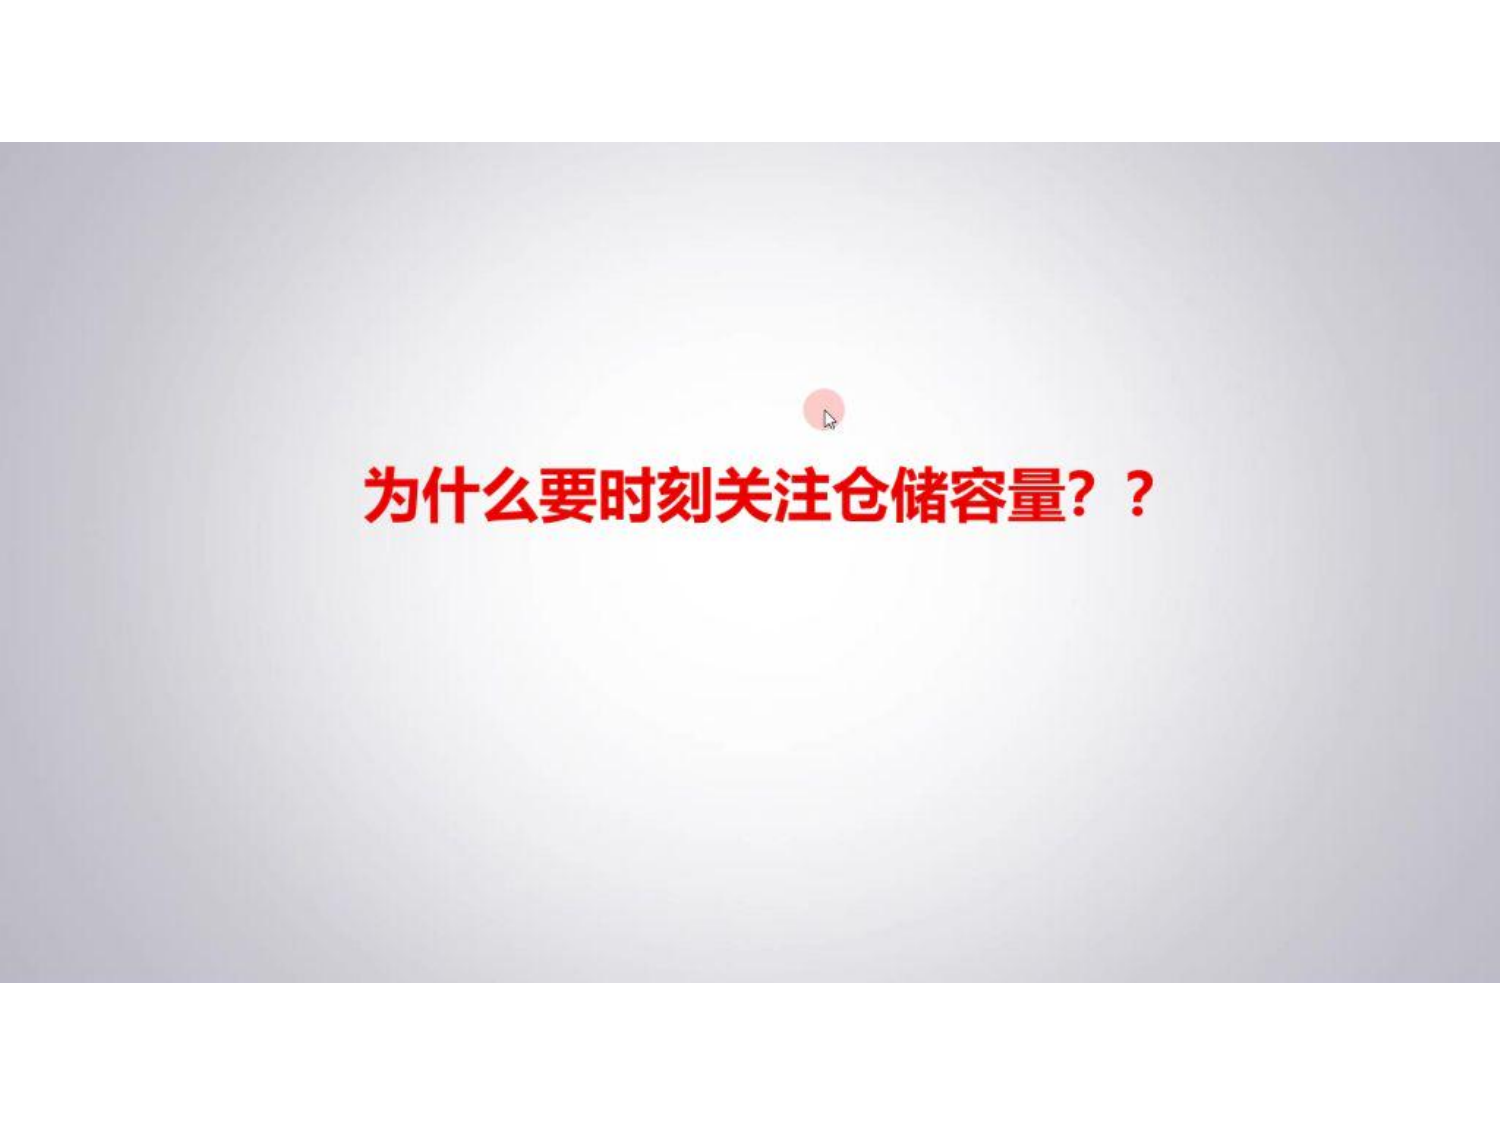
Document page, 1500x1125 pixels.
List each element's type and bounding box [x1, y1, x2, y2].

picture [0, 141, 1500, 984]
